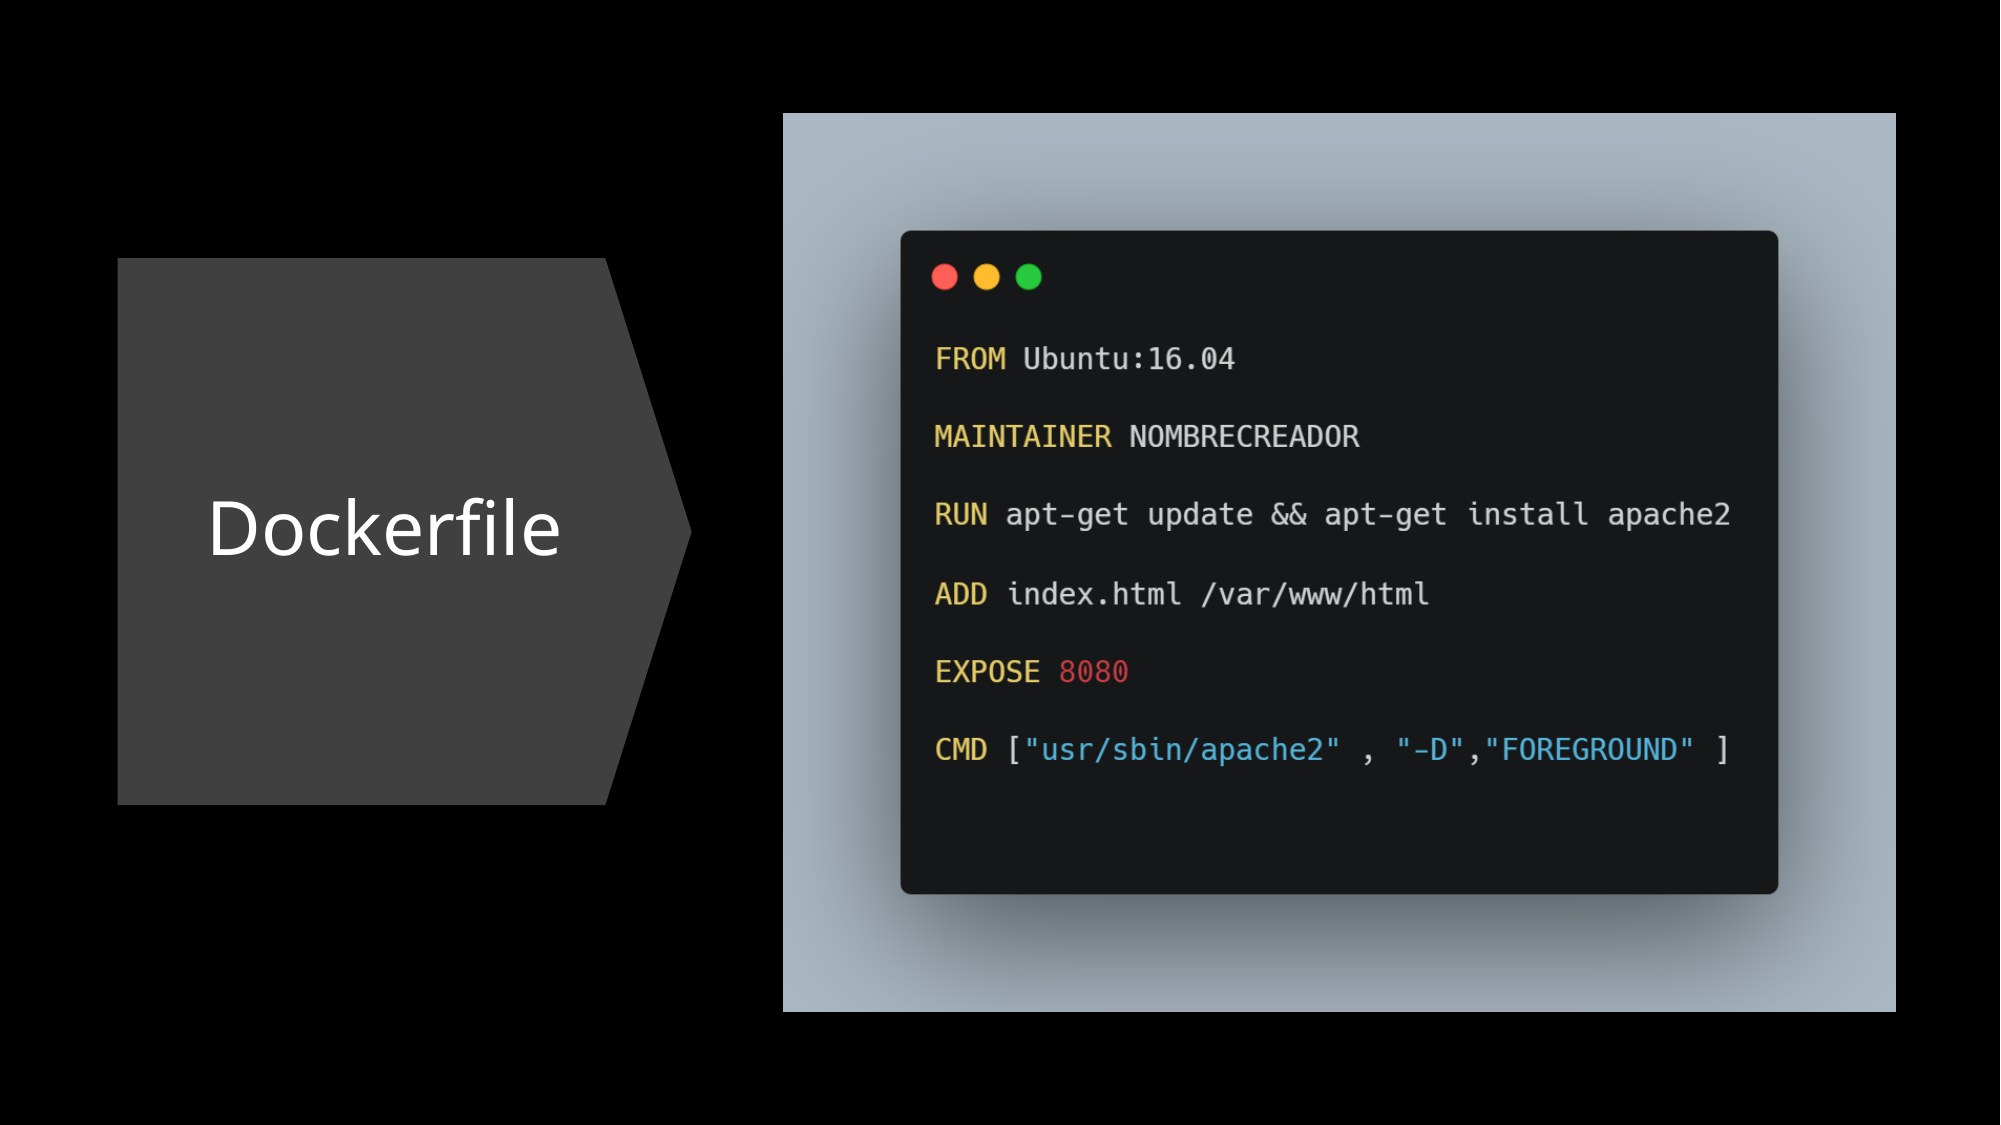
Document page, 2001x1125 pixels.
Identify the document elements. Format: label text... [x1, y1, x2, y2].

title Dockerfile [168, 322, 601, 741]
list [783, 113, 1896, 1012]
text_box [116, 257, 693, 807]
